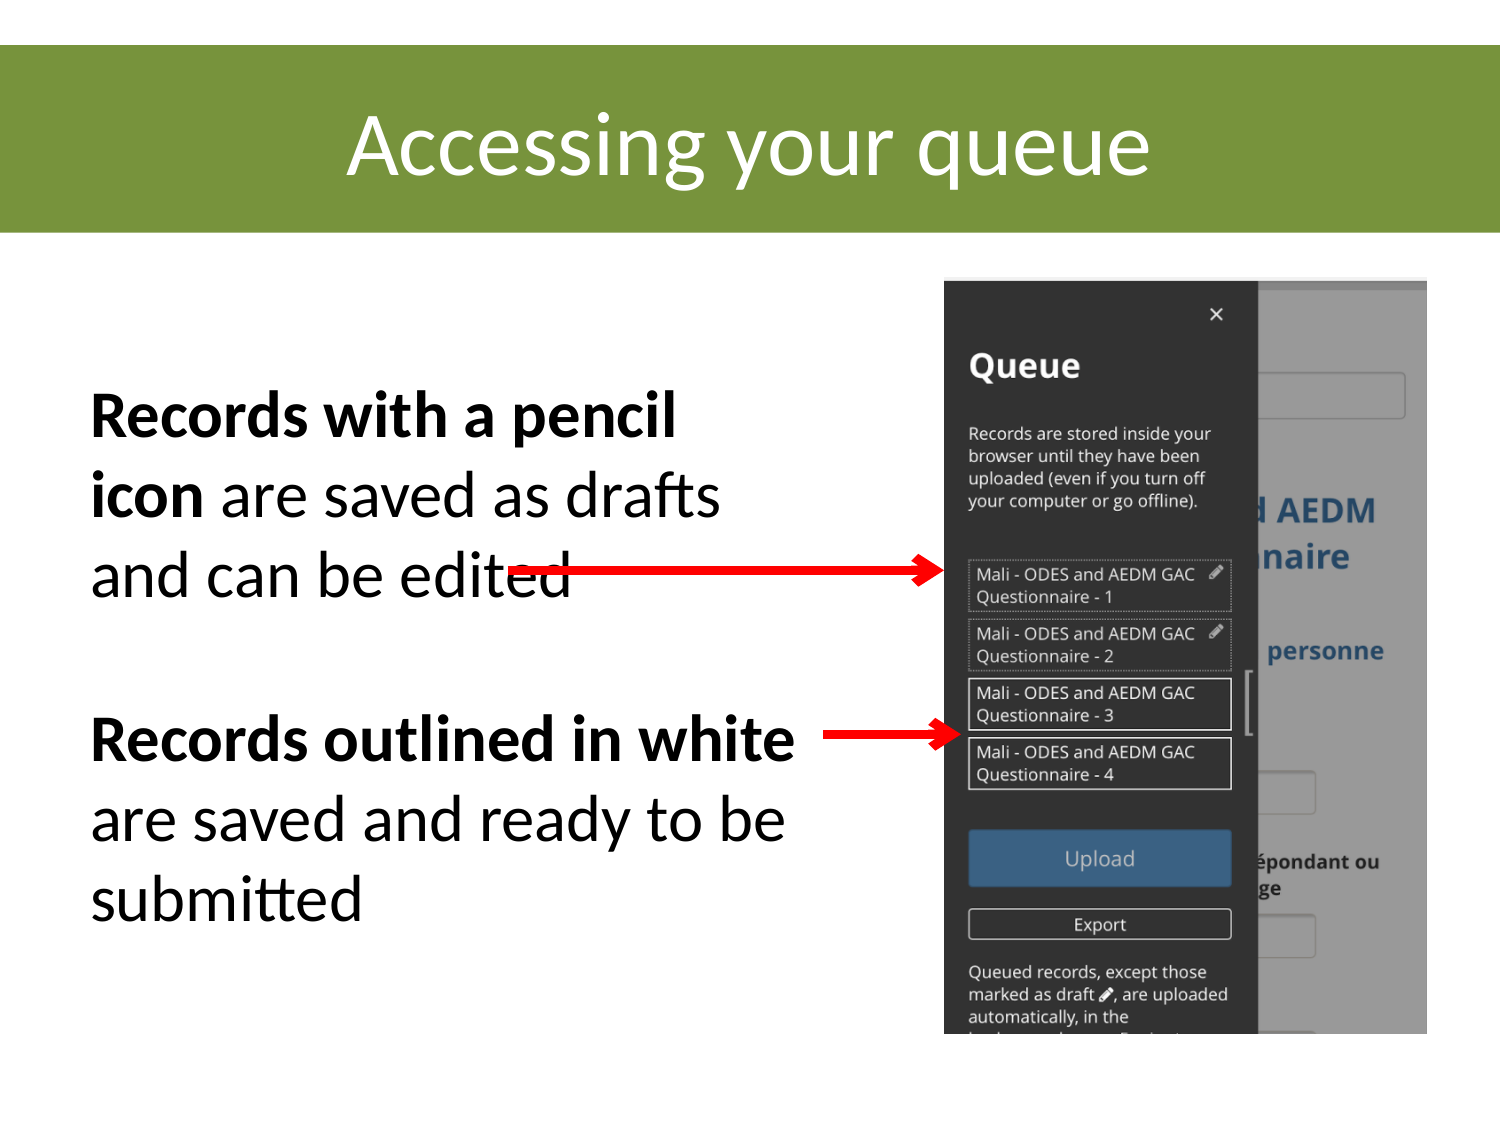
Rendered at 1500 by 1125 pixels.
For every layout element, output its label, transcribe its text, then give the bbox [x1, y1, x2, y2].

list Records with a pencil icon are saved as drafts and can be edited Records outlined in white are saved and ready to be submitted [75, 281, 824, 1025]
title Accessing your queue [0, 45, 1500, 233]
picture [943, 277, 1427, 1034]
